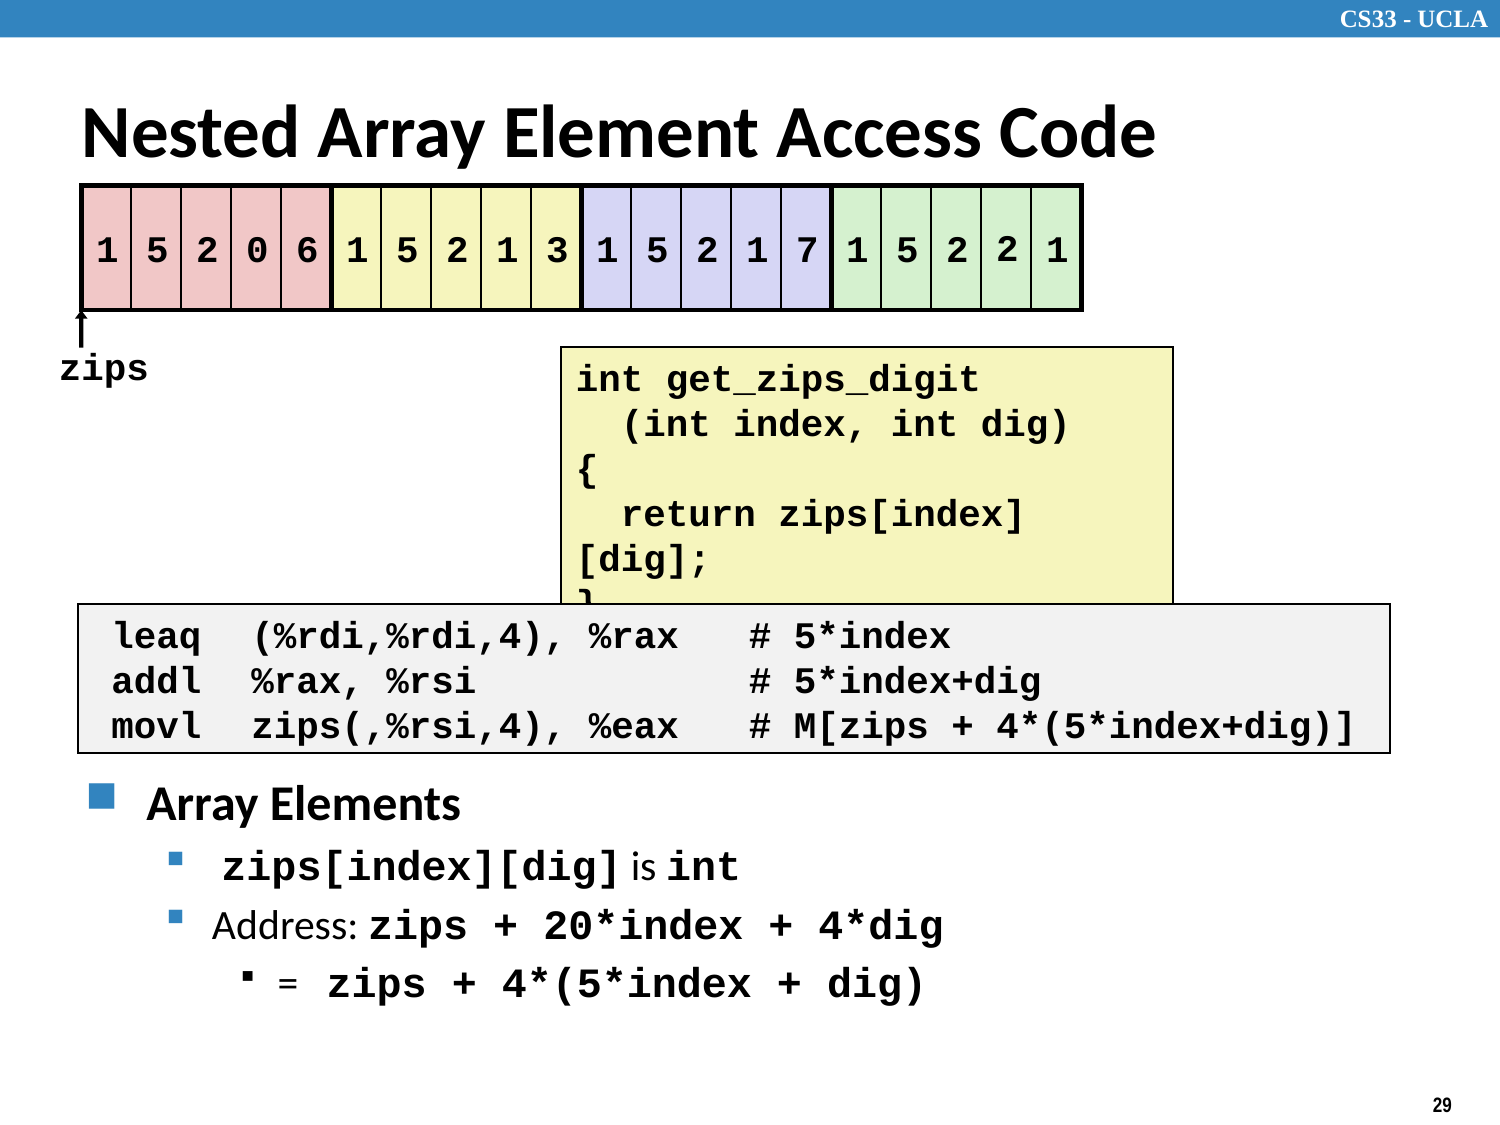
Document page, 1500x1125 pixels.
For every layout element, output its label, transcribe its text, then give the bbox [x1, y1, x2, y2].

list Array Elements zips[index][dig] is int Address: zips + 20*index + 4*dig = zips + 4*(5*index + dig) [74, 763, 1441, 1051]
text_box int get_zips_digit (int index, int dig) { return zips[index][dig]; } [560, 346, 1174, 603]
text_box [43, 184, 1082, 396]
text_box leaq (%rdi,%rdi,4), %rax # 5*index addl %rax, %rsi # 5*index+dig movl zips(,%rsi,4), %eax # M[zips + 4*(5*index+dig)] [77, 603, 1391, 754]
title Nested Array Element Access Code [66, 80, 1426, 176]
